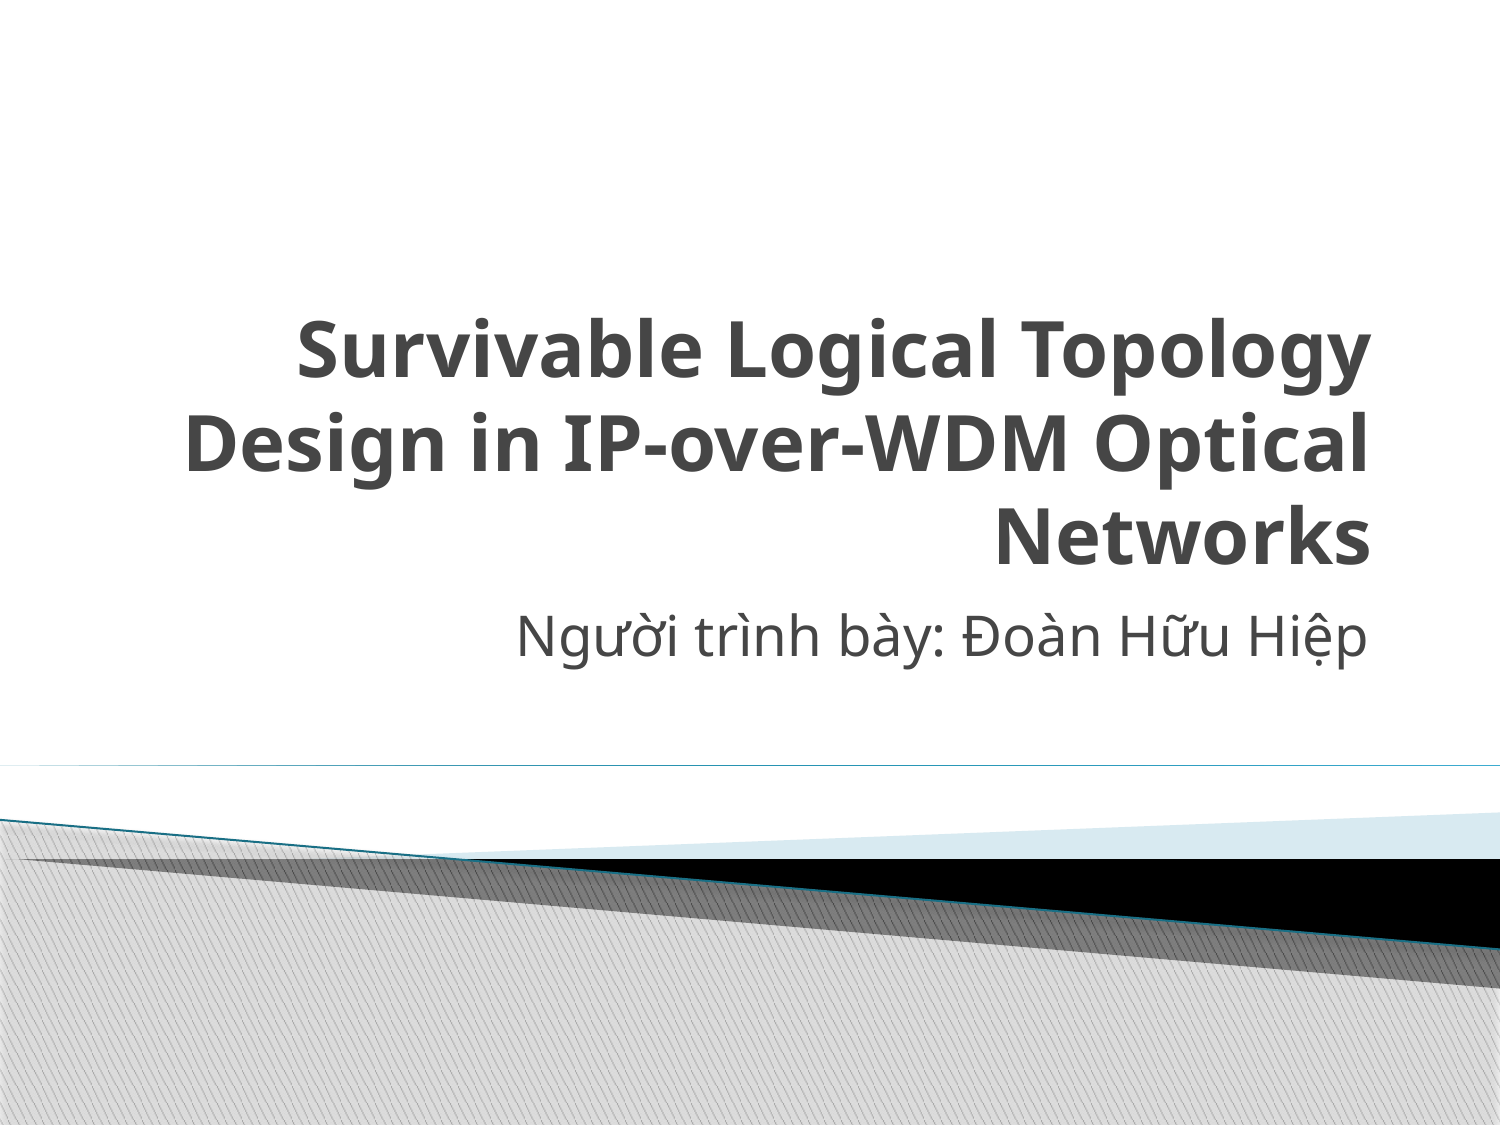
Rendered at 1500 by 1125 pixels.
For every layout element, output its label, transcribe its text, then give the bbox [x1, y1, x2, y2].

title Survivable Logical Topology Design in IP-over-WDM Optical Networks [112, 287, 1388, 588]
picture [5, 859, 1500, 989]
subtitle Người trình bày: Đoàn Hữu Hiệp [112, 592, 1388, 790]
